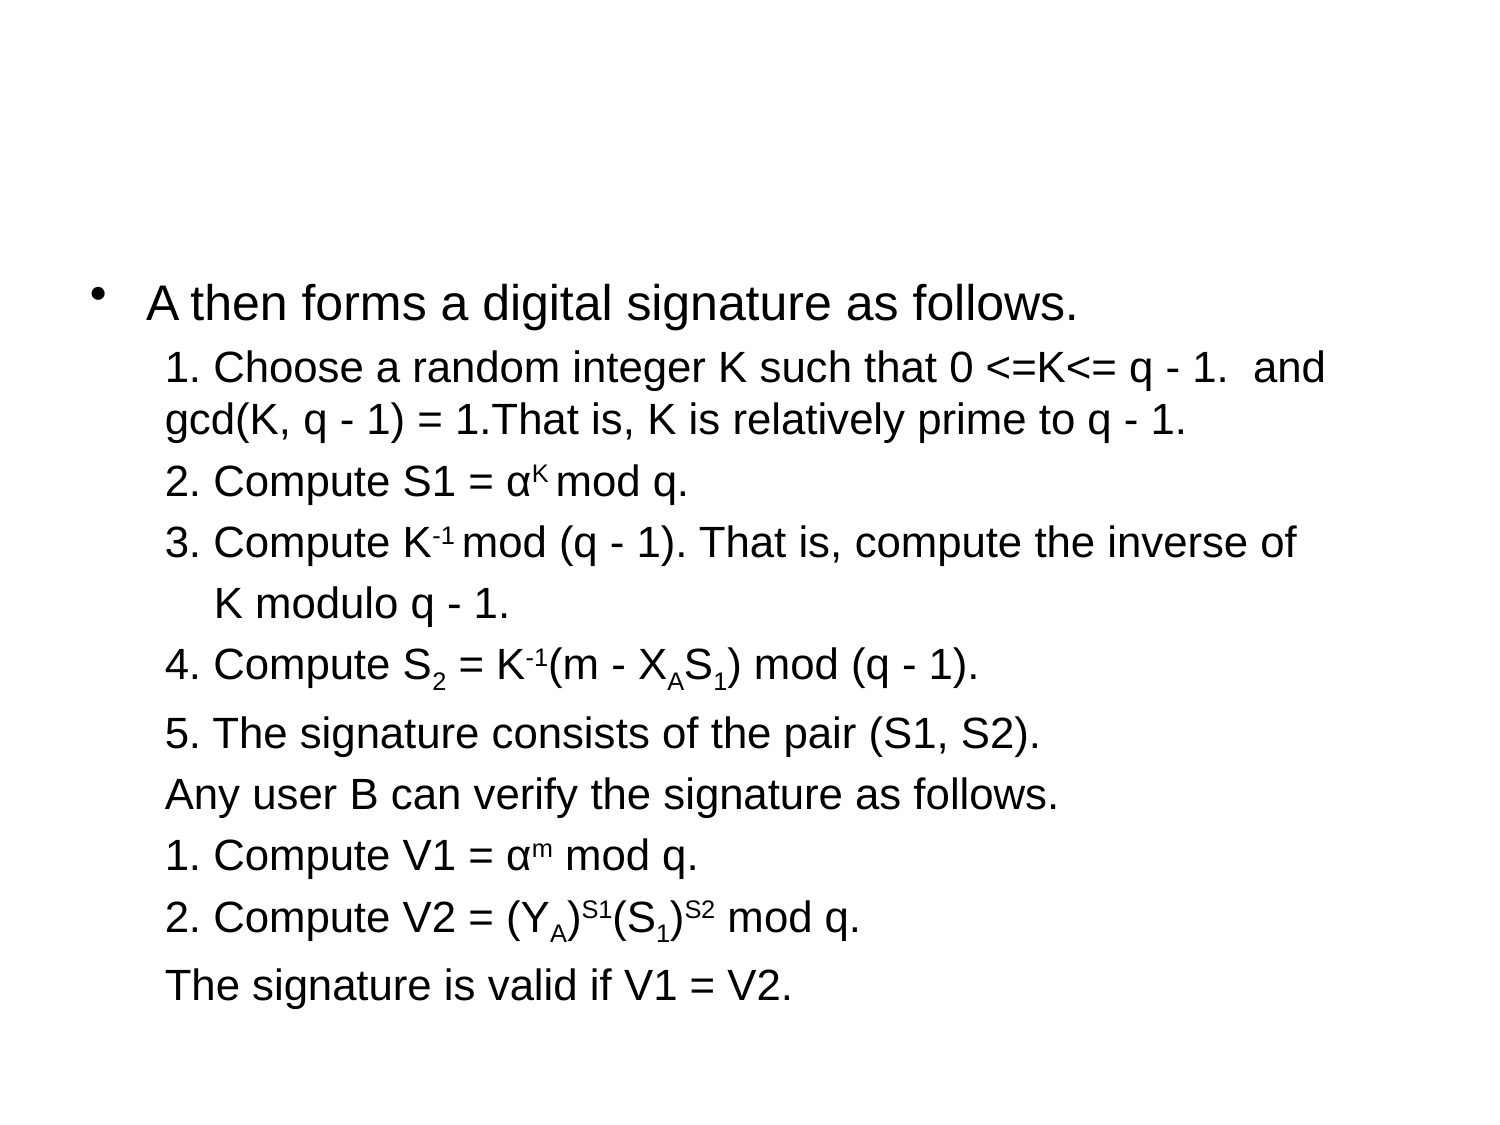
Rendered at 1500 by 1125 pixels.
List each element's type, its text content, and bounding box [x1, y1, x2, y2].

list A then forms a digital signature as follows. 1. Choose a random integer K such that 0 <=K<= q - 1. and gcd(K, q - 1) = 1.That is, K is relatively prime to q - 1. 2. Compute S1 = αK mod q. 3. Compute K-1 mod (q - 1). That is, compute the inverse of K modulo q - 1. 4. Compute S2 = K-1(m - XAS1) mod (q - 1). 5. The signature consists of the pair (S1, S2). Any user B can verify the signature as follows. 1. Compute V1 = αm mod q. 2. Compute V2 = (YA)S1(S1)S2 mod q. The signature is valid if V1 = V2. [74, 262, 1426, 1038]
